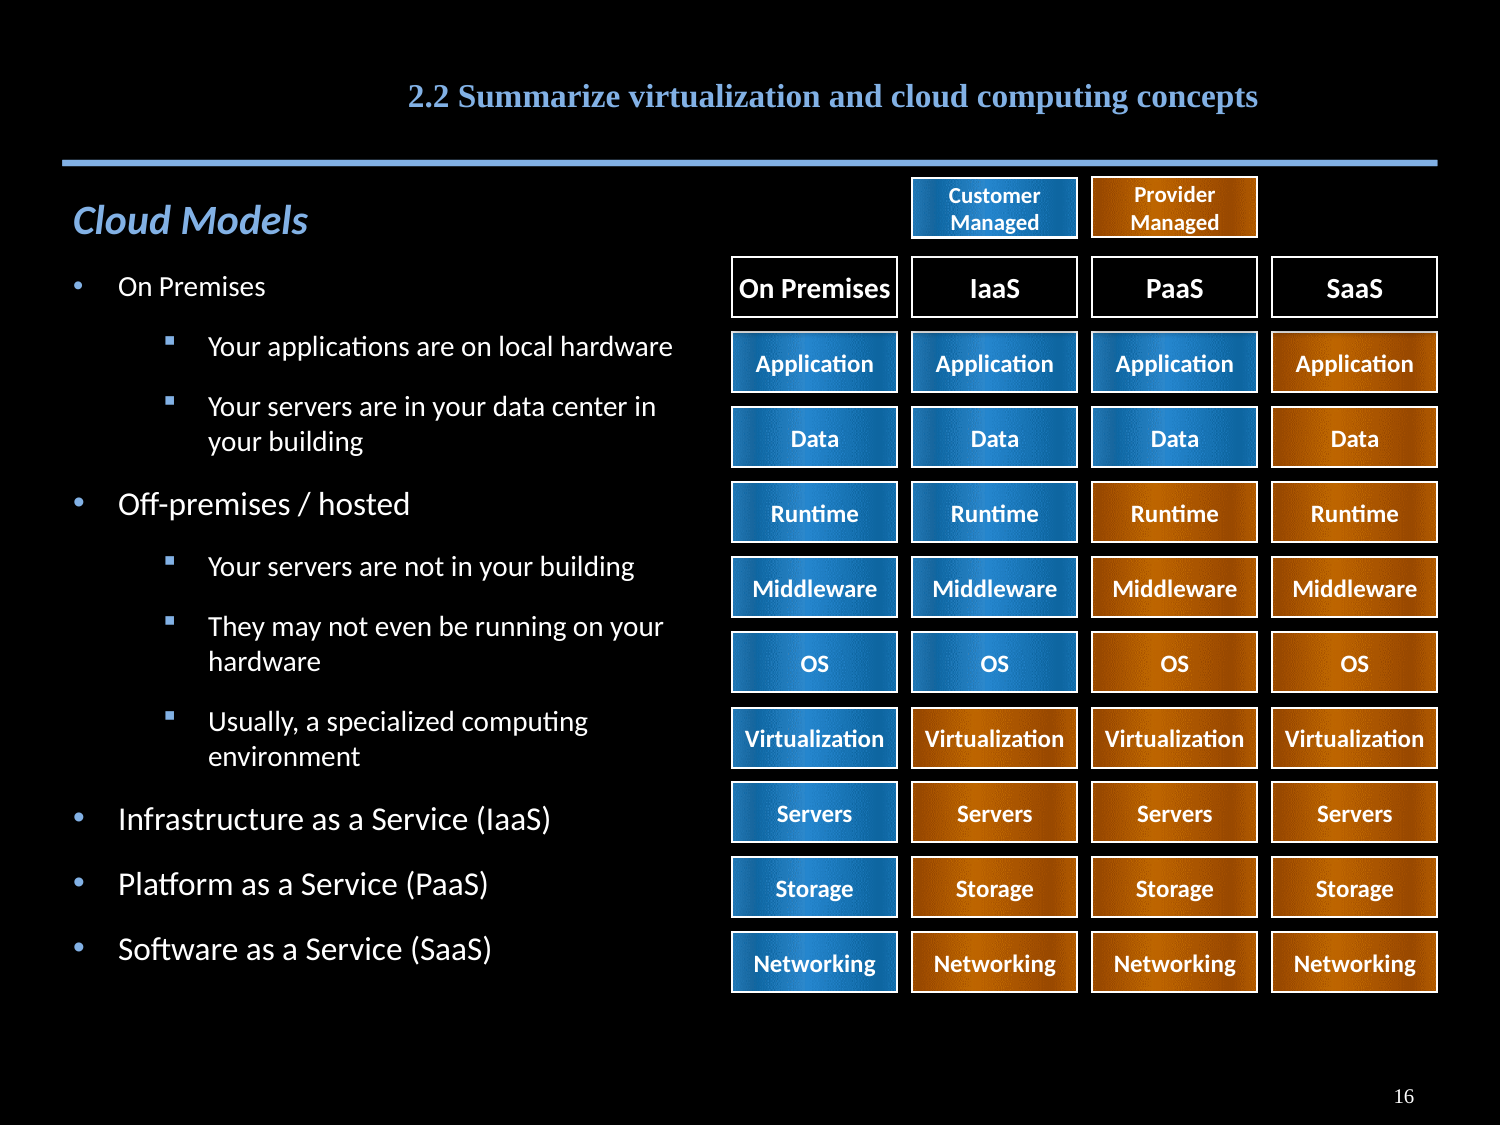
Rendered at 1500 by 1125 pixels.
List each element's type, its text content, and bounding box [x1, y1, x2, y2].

title 2.2 Summarize virtualization and cloud computing concepts [227, 12, 1440, 175]
list Cloud Models On Premises Your applications are on local hardware Your servers are in your data center in your building Off-premises / hosted Your servers are not in your building They may not even be running on your hardware Usually, a specialized computing environment Infrastructure as a Service (IaaS) Platform as a Service (PaaS) Software as a Service (SaaS) [58, 185, 713, 1061]
text_box Middleware [912, 557, 1078, 618]
text_box IaaS [912, 257, 1078, 318]
text_box Virtualization [732, 707, 898, 768]
text_box Data [732, 407, 898, 468]
text_box Customer Managed [912, 177, 1078, 238]
text_box Networking [912, 932, 1078, 993]
text_box Data [912, 407, 1078, 468]
text_box OS [732, 632, 898, 693]
text_box OS [912, 632, 1078, 693]
text_box OS [1092, 632, 1258, 693]
text_box Storage [1092, 857, 1258, 918]
text_box Storage [732, 857, 898, 918]
text_box Middleware [732, 557, 898, 618]
text_box Application [1272, 336, 1438, 393]
text_box Middleware [1272, 557, 1438, 618]
text_box Servers [732, 782, 898, 843]
text_box Runtime [912, 482, 1078, 543]
text_box Application [1092, 336, 1258, 393]
text_box Servers [1272, 782, 1438, 843]
text_box Application [912, 336, 1078, 393]
text_box Virtualization [1092, 707, 1258, 768]
text_box Storage [1272, 857, 1438, 918]
text_box OS [1272, 632, 1438, 693]
text_box Provider Managed [1092, 177, 1258, 238]
text_box Runtime [1272, 482, 1438, 543]
text_box PaaS [1092, 257, 1258, 318]
text_box Data [1272, 407, 1438, 468]
text_box Data [1092, 407, 1258, 468]
text_box Networking [732, 932, 898, 993]
text_box SaaS [1272, 257, 1438, 318]
text_box On Premises [732, 257, 898, 318]
slide_number 16 [1310, 1070, 1499, 1121]
text_box Application [732, 335, 898, 393]
text_box Runtime [1092, 482, 1258, 543]
text_box Storage [912, 857, 1078, 918]
text_box Servers [1092, 782, 1258, 843]
text_box Virtualization [1272, 707, 1438, 768]
text_box Servers [912, 782, 1078, 843]
text_box Networking [1092, 932, 1258, 993]
text_box Virtualization [912, 707, 1078, 768]
text_box Middleware [1092, 557, 1258, 618]
text_box Networking [1272, 932, 1438, 993]
text_box Runtime [732, 482, 898, 543]
